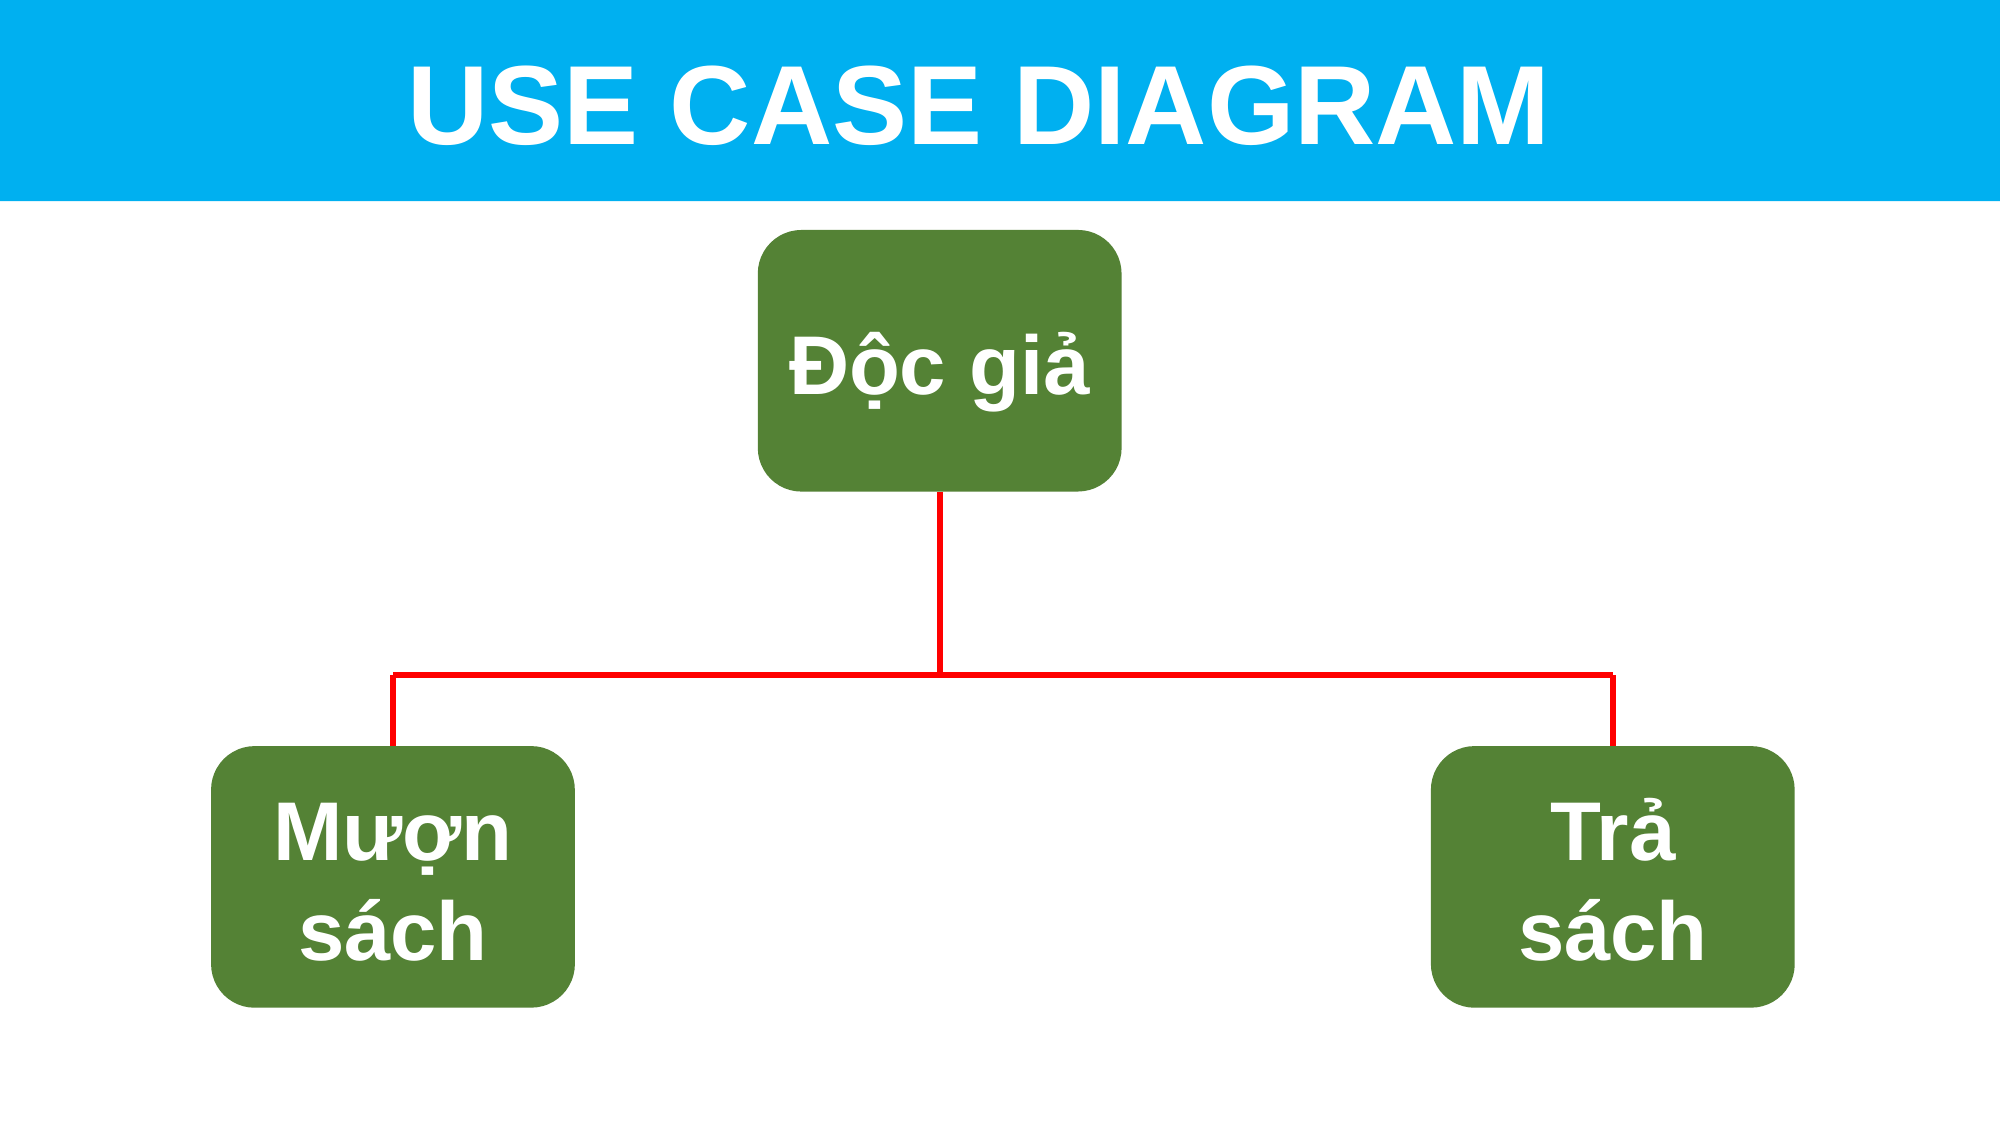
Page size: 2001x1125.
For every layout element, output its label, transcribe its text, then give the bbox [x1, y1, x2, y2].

text_box Mượn sách [210, 745, 576, 1009]
text_box Trả sách [1429, 745, 1796, 1009]
text_box USE CASE DIAGRAM [392, 24, 1917, 175]
text_box Độc giả [756, 228, 1123, 493]
text_box [0, 0, 2000, 202]
